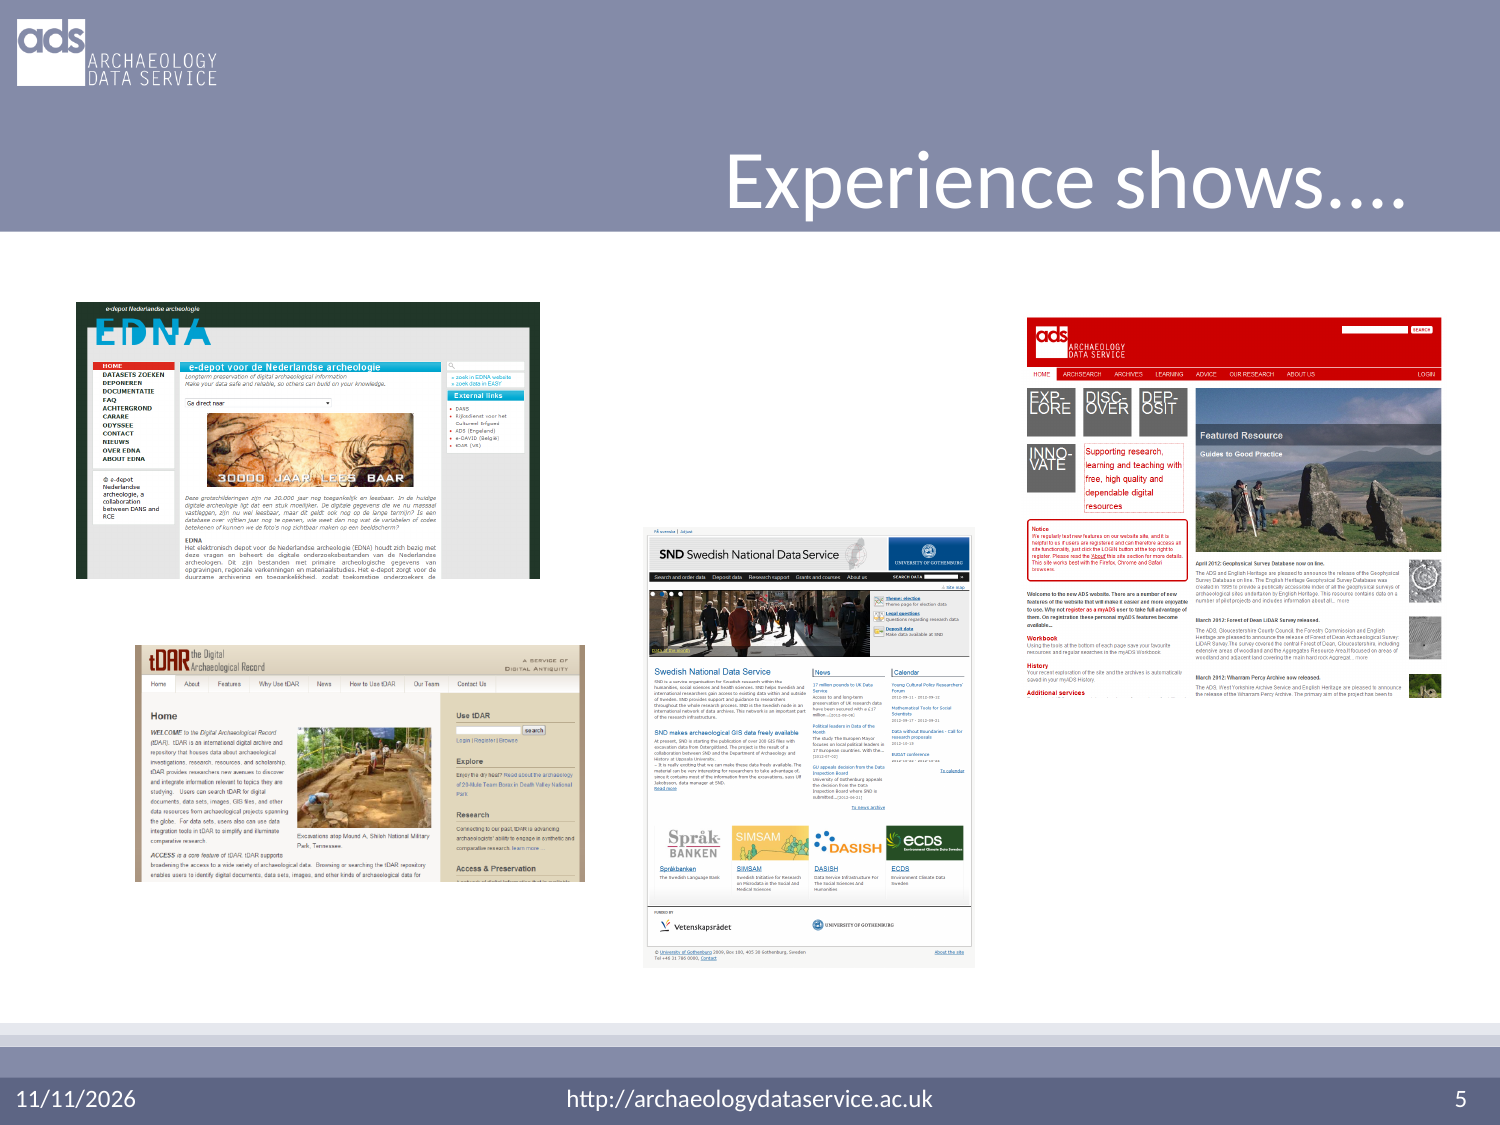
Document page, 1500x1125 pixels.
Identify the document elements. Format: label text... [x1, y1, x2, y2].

picture [135, 644, 585, 882]
picture [643, 526, 975, 968]
picture [1021, 314, 1448, 699]
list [76, 302, 540, 580]
title Experience shows.... [75, 45, 1425, 233]
picture [17, 19, 219, 86]
footer http://archaeologydataservice.ac.uk [512, 1042, 988, 1103]
